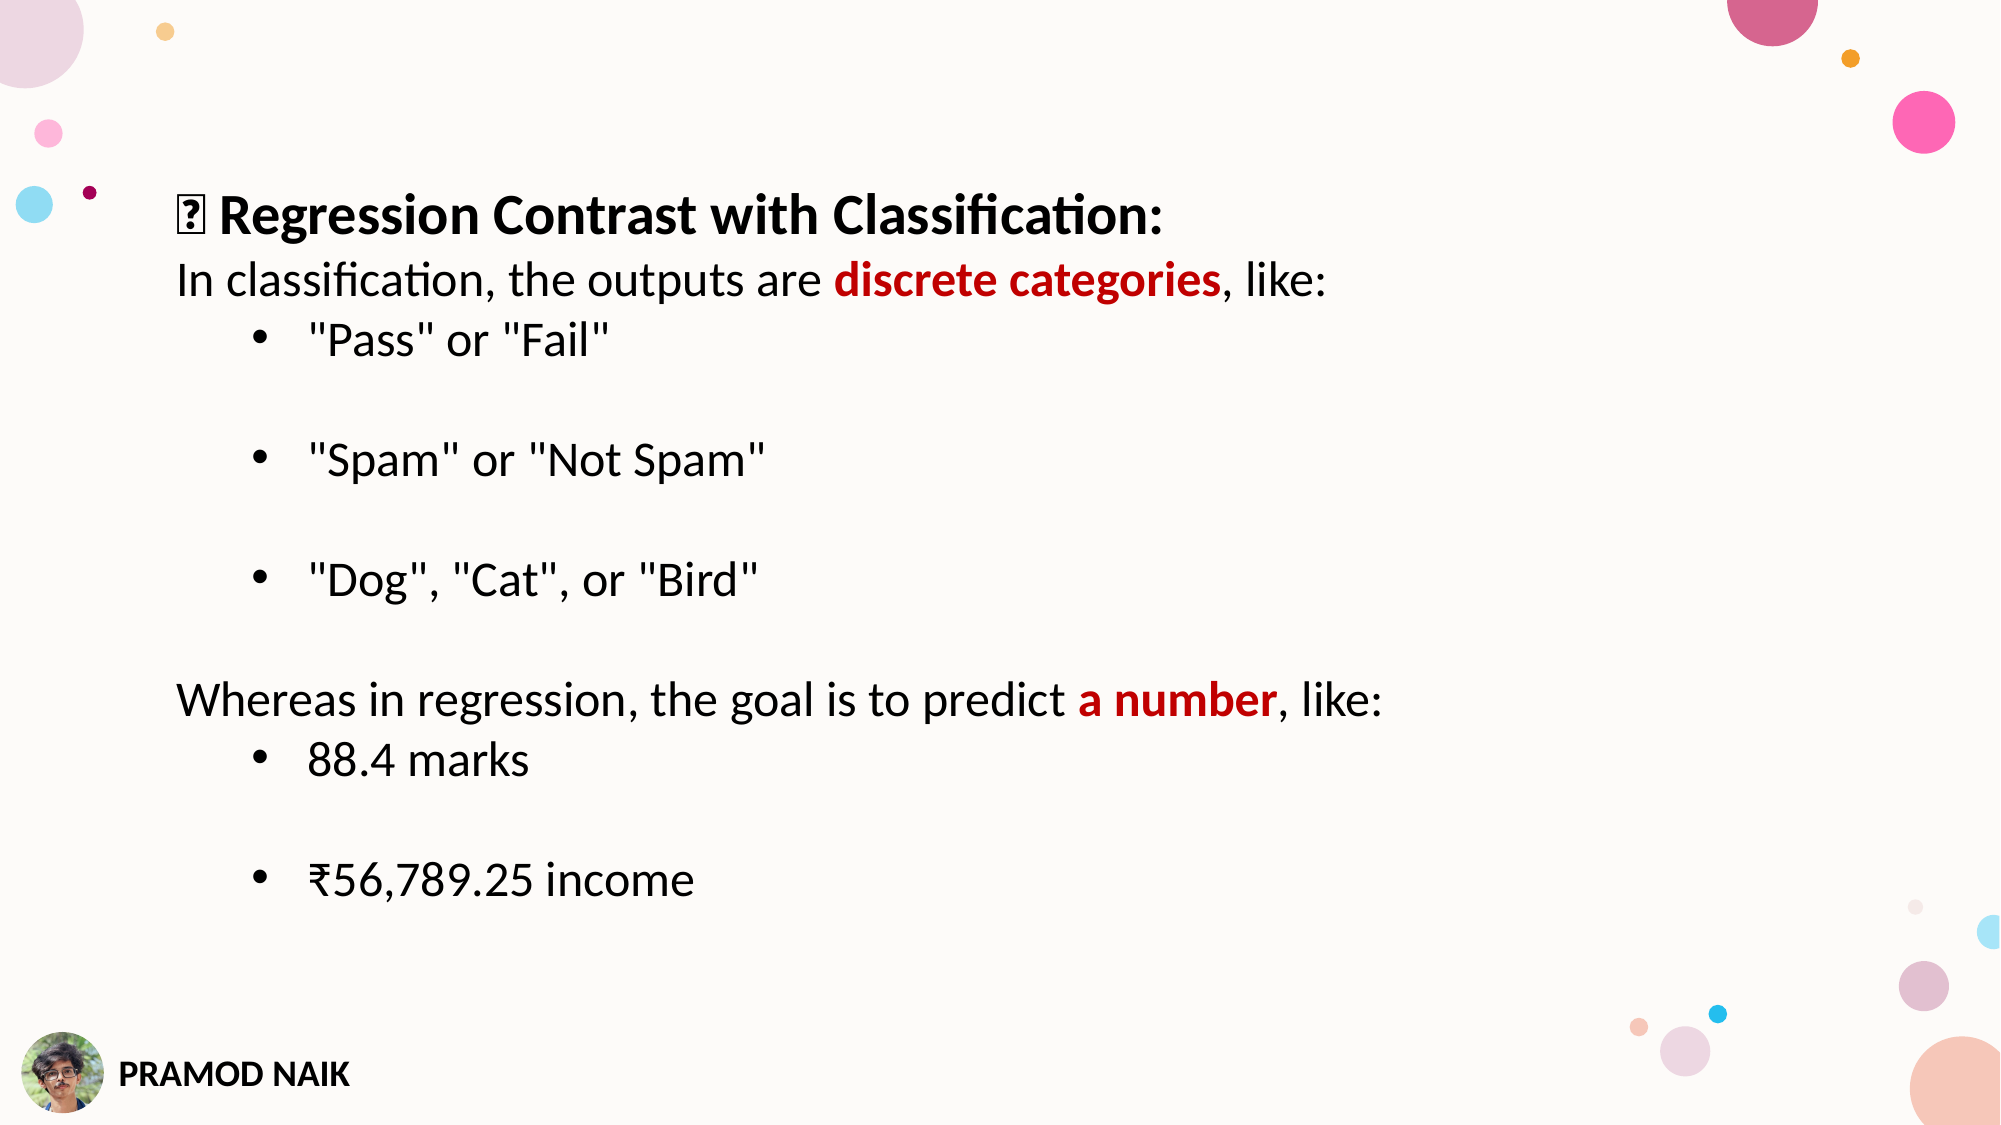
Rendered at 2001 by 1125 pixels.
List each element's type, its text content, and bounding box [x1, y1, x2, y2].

text_box 🔁 Regression Contrast with Classification: In classification, the outputs are discrete categories, like: "Pass" or "Fail" "Spam" or "Not Spam" "Dog", "Cat", or "Bird" Whereas in regression, the goal is to predict a number, like: 88.4 marks ₹56,789.25 income [161, 168, 1949, 914]
picture [21, 1031, 104, 1114]
